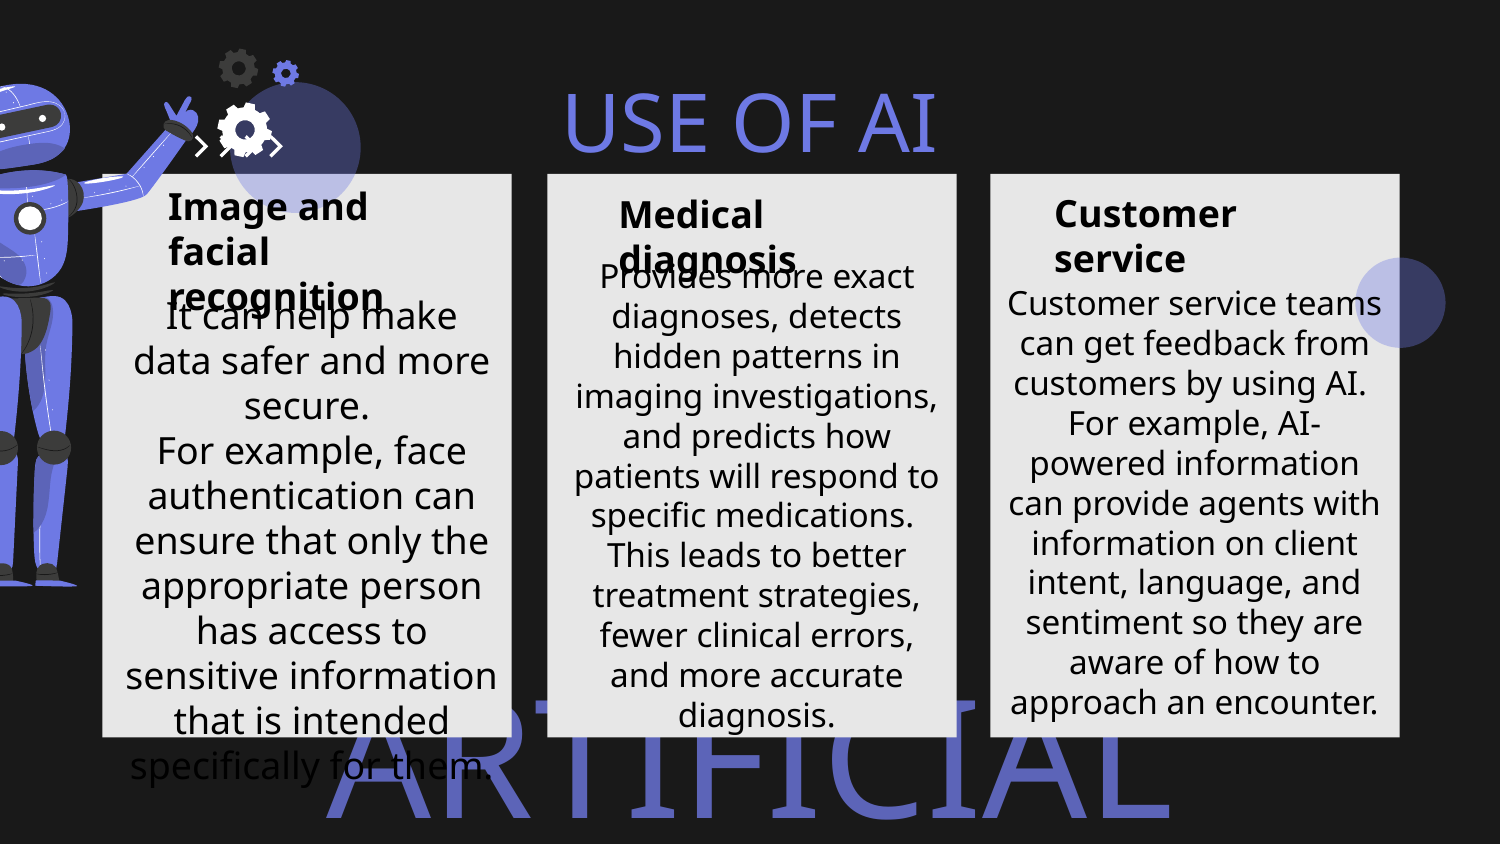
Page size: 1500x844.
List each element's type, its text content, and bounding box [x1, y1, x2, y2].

text_box Provides more exact diagnoses, detects hidden patterns in imaging investigations, and predicts how patients will respond to specific medications. This leads to better treatment strategies, fewer clinical errors, and more accurate diagnosis. [557, 247, 957, 742]
text_box [990, 173, 1400, 738]
text_box [1365, 257, 1446, 348]
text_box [0, 48, 300, 587]
text_box Image and facial recognition [304, 176, 461, 284]
text_box [102, 596, 107, 738]
title USE OF AI [304, 72, 1382, 167]
text_box [547, 173, 957, 738]
text_box Customer service [1039, 182, 1347, 274]
text_box It can help make data safer and more secure. For example, face authentication can ensure that only the appropriate person has access to sensitive information that is intended specifically for them. [107, 284, 517, 795]
text_box [355, 173, 512, 284]
text_box Customer service teams can get feedback from customers by using AI. For example, AI-powered information can provide agents with information on client intent, language, and sentiment so they are aware of how to approach an encounter. [992, 274, 1398, 729]
text_box [304, 82, 361, 176]
text_box Medical diagnosis [603, 183, 911, 247]
